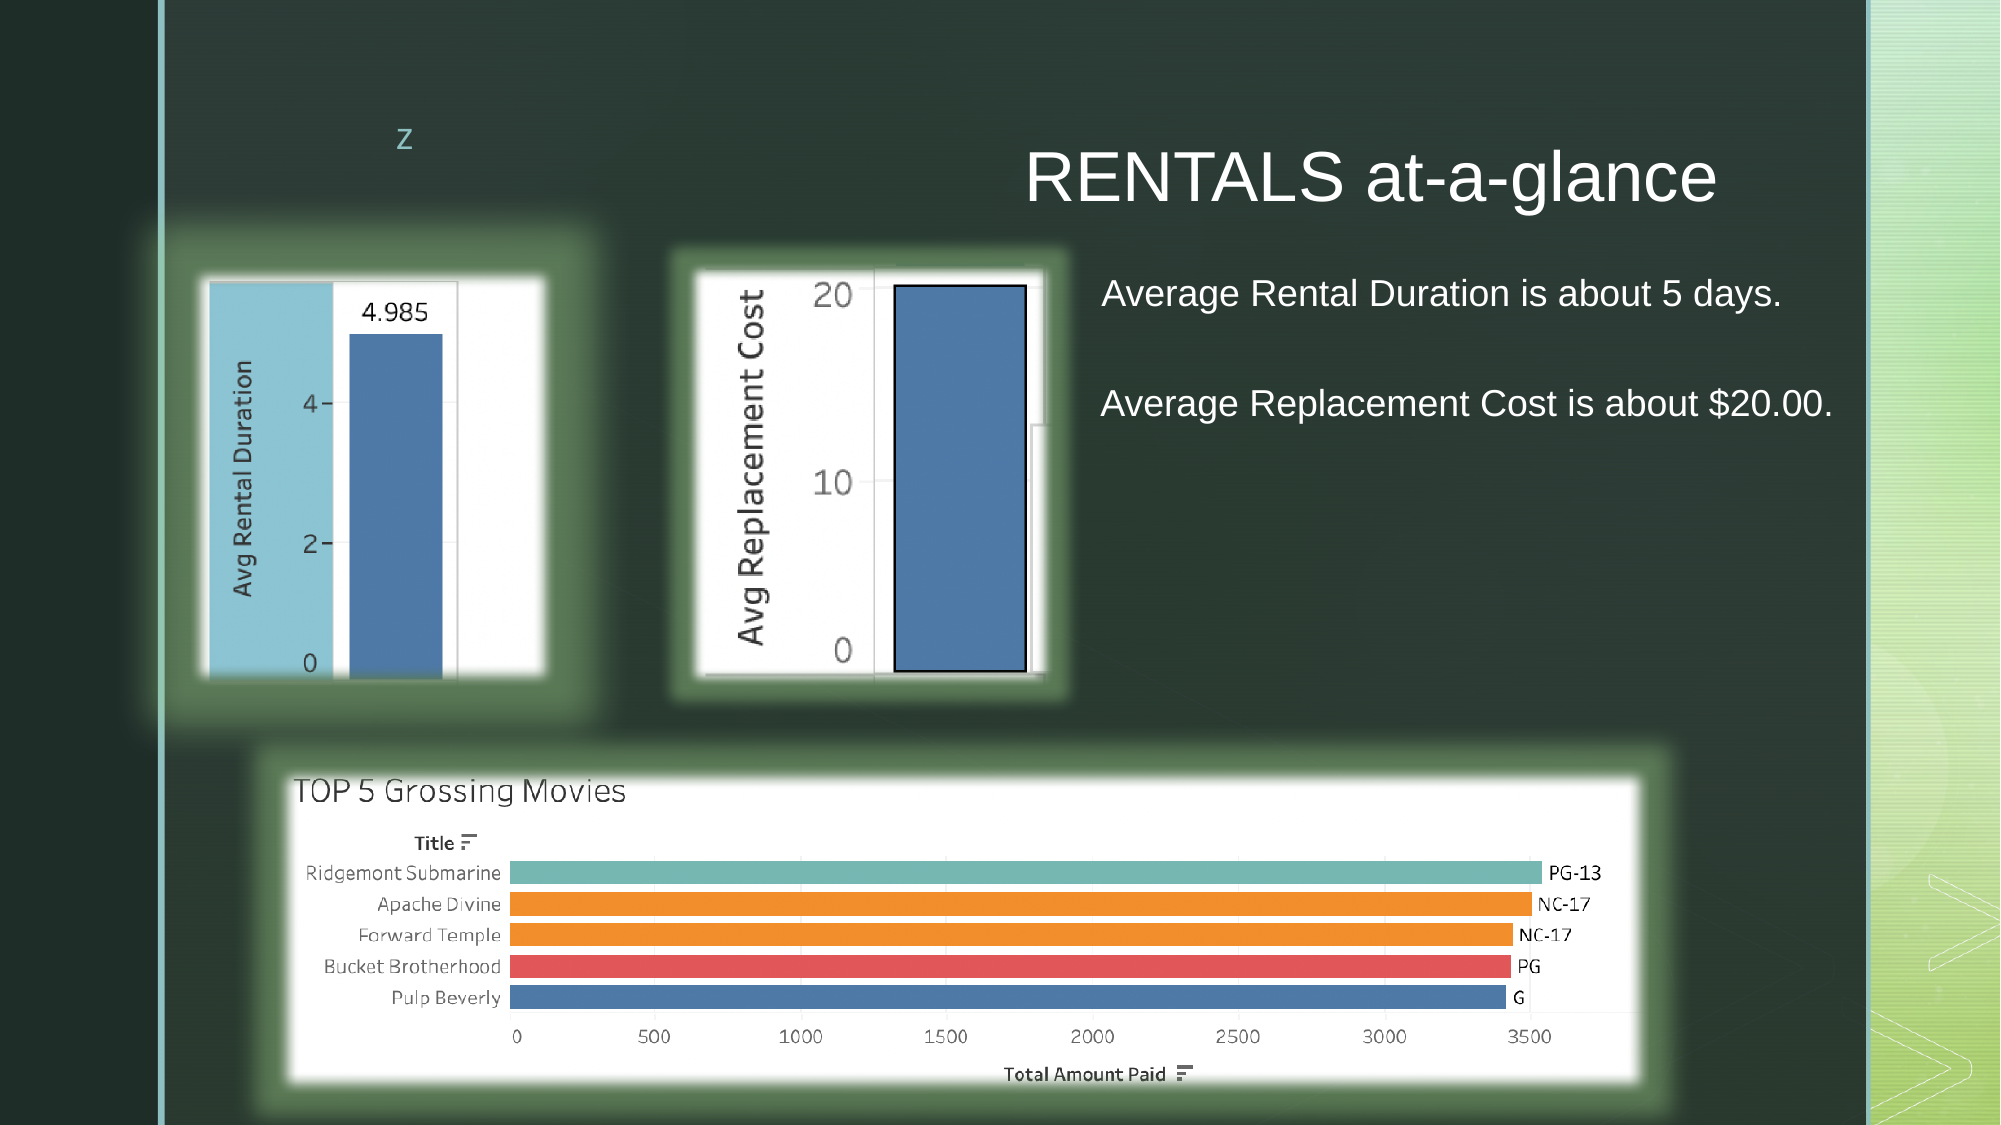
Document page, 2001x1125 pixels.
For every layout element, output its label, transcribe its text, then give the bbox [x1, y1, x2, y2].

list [187, 264, 558, 688]
text_box Average Rental Duration is about 5 days. [1086, 261, 1817, 322]
title RENTALS at-a-glance [428, 132, 1734, 310]
picture [685, 261, 1055, 688]
picture [1871, 0, 2001, 1125]
picture [276, 766, 1649, 1095]
text_box Average Replacement Cost is about $20.00. [1085, 371, 1849, 432]
